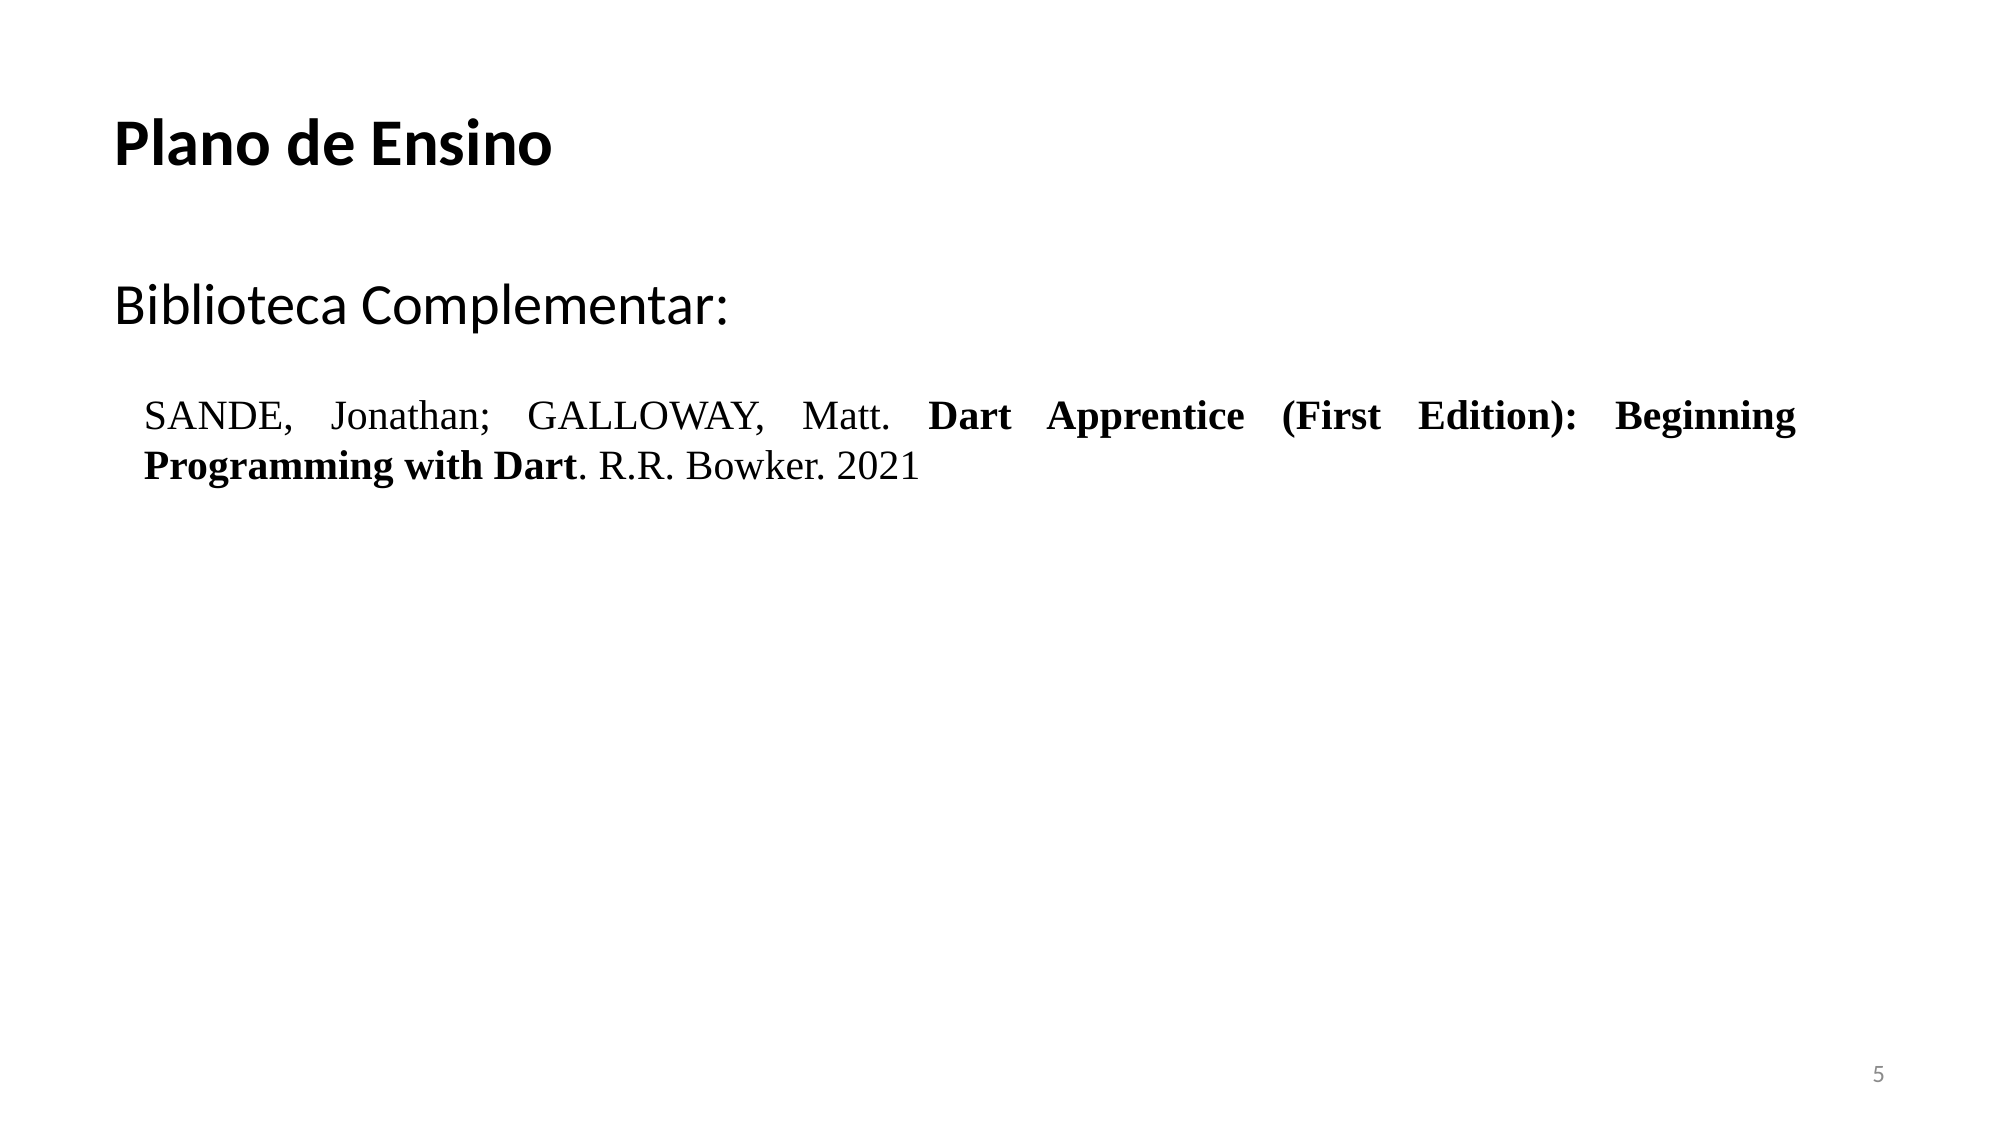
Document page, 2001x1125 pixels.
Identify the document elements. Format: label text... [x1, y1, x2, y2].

list Biblioteca Complementar: SANDE, Jonathan; GALLOWAY, Matt. Dart Apprentice (First Edition): Beginning Programming with Dart. R.R. Bowker. 2021 [99, 262, 1900, 1005]
title Plano de Ensino [99, 45, 1900, 233]
slide_number 5 [1433, 1042, 1900, 1103]
